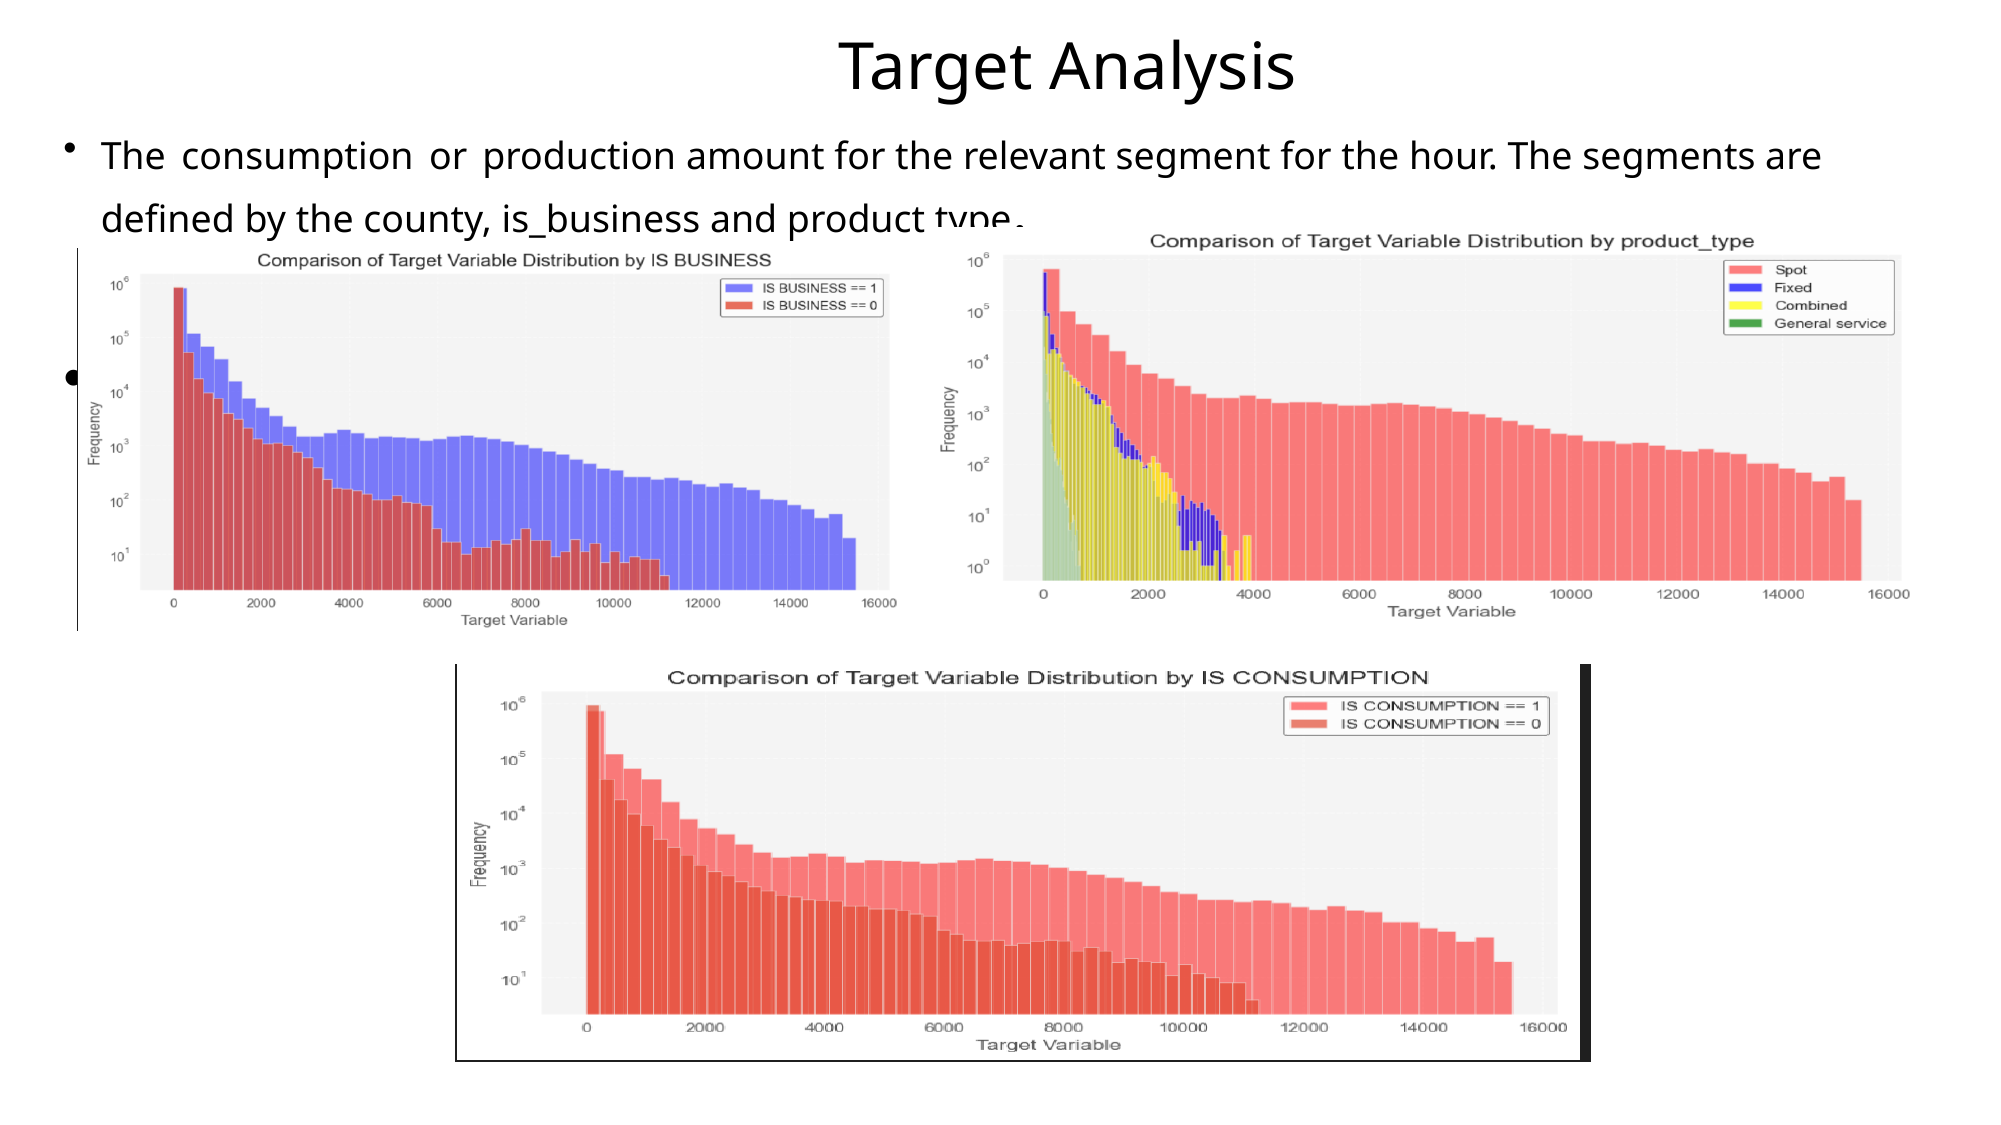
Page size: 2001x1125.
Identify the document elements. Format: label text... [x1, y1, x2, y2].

picture [455, 663, 1591, 1062]
title Target Analysis [109, 25, 1863, 111]
picture [77, 247, 904, 632]
picture [931, 226, 1921, 625]
list The consumption or production amount for the relevant segment for the hour. The segments are defined by the county, is_business and product type. Ana [48, 111, 1979, 1014]
